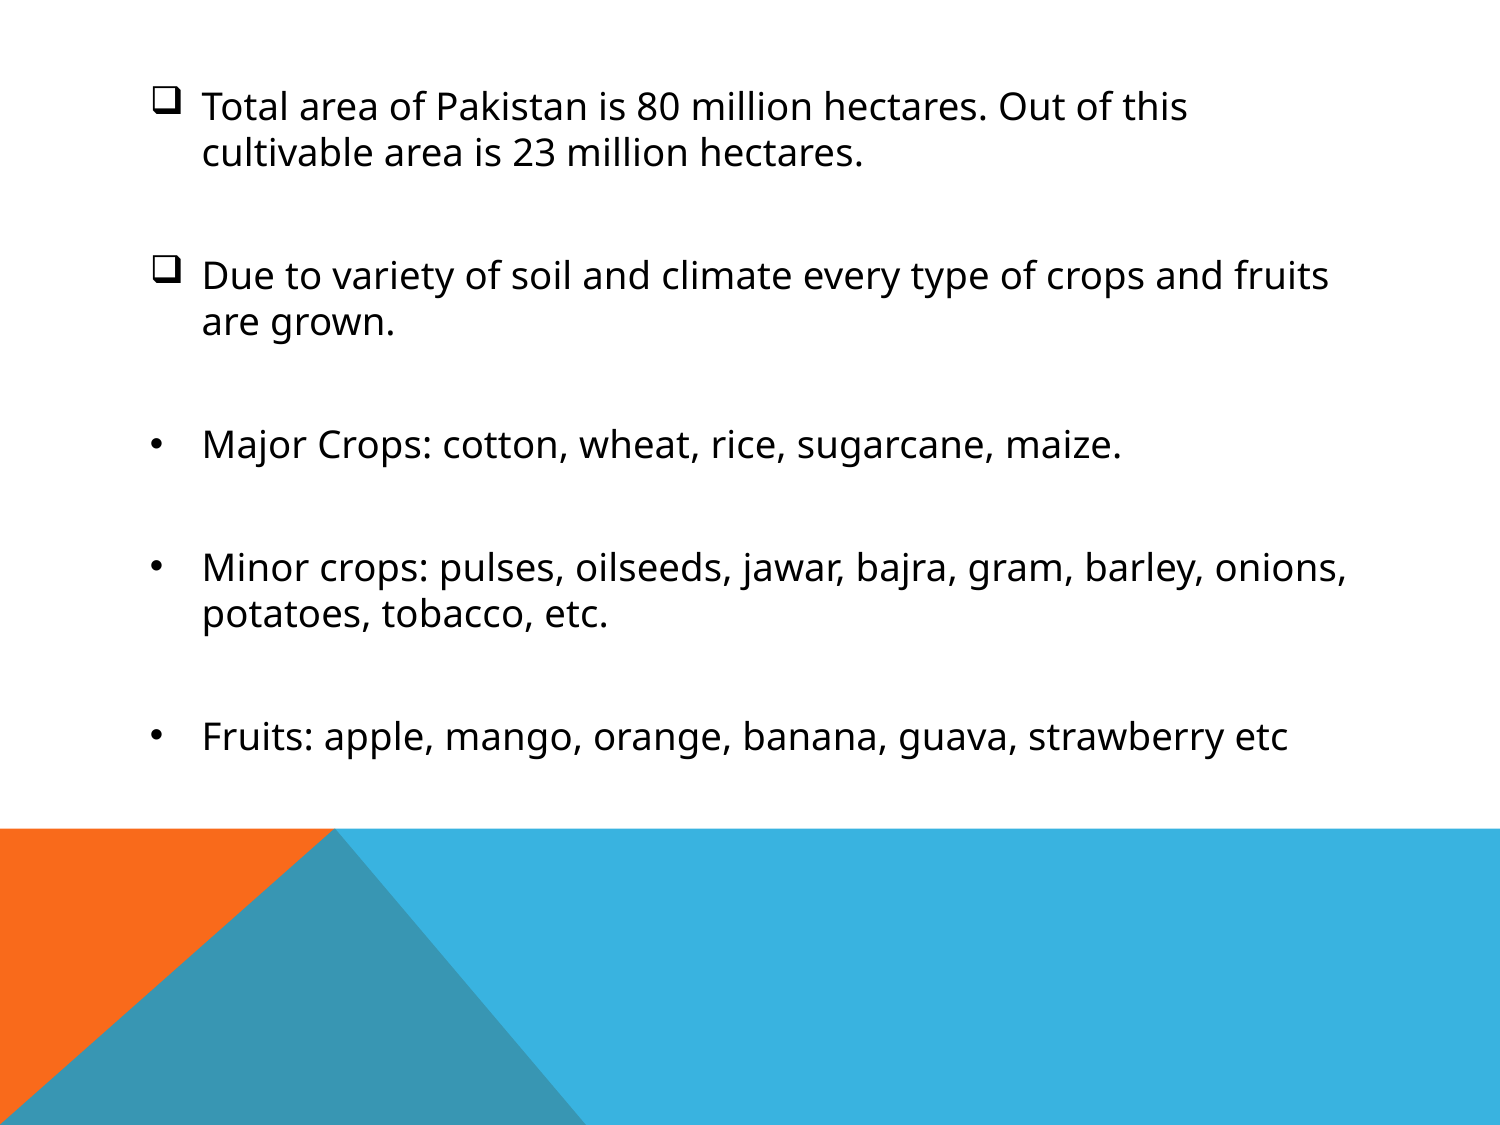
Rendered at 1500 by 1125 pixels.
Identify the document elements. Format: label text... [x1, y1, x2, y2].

list Total area of Pakistan is 80 million hectares. Out of this cultivable area is 23 million hectares. Due to variety of soil and climate every type of crops and fruits are grown. Major Crops: cotton, wheat, rice, sugarcane, maize. Minor crops: pulses, oilseeds, jawar, bajra, gram, barley, onions, potatoes, tobacco, etc. Fruits: apple, mango, orange, banana, guava, strawberry etc [134, 75, 1369, 768]
